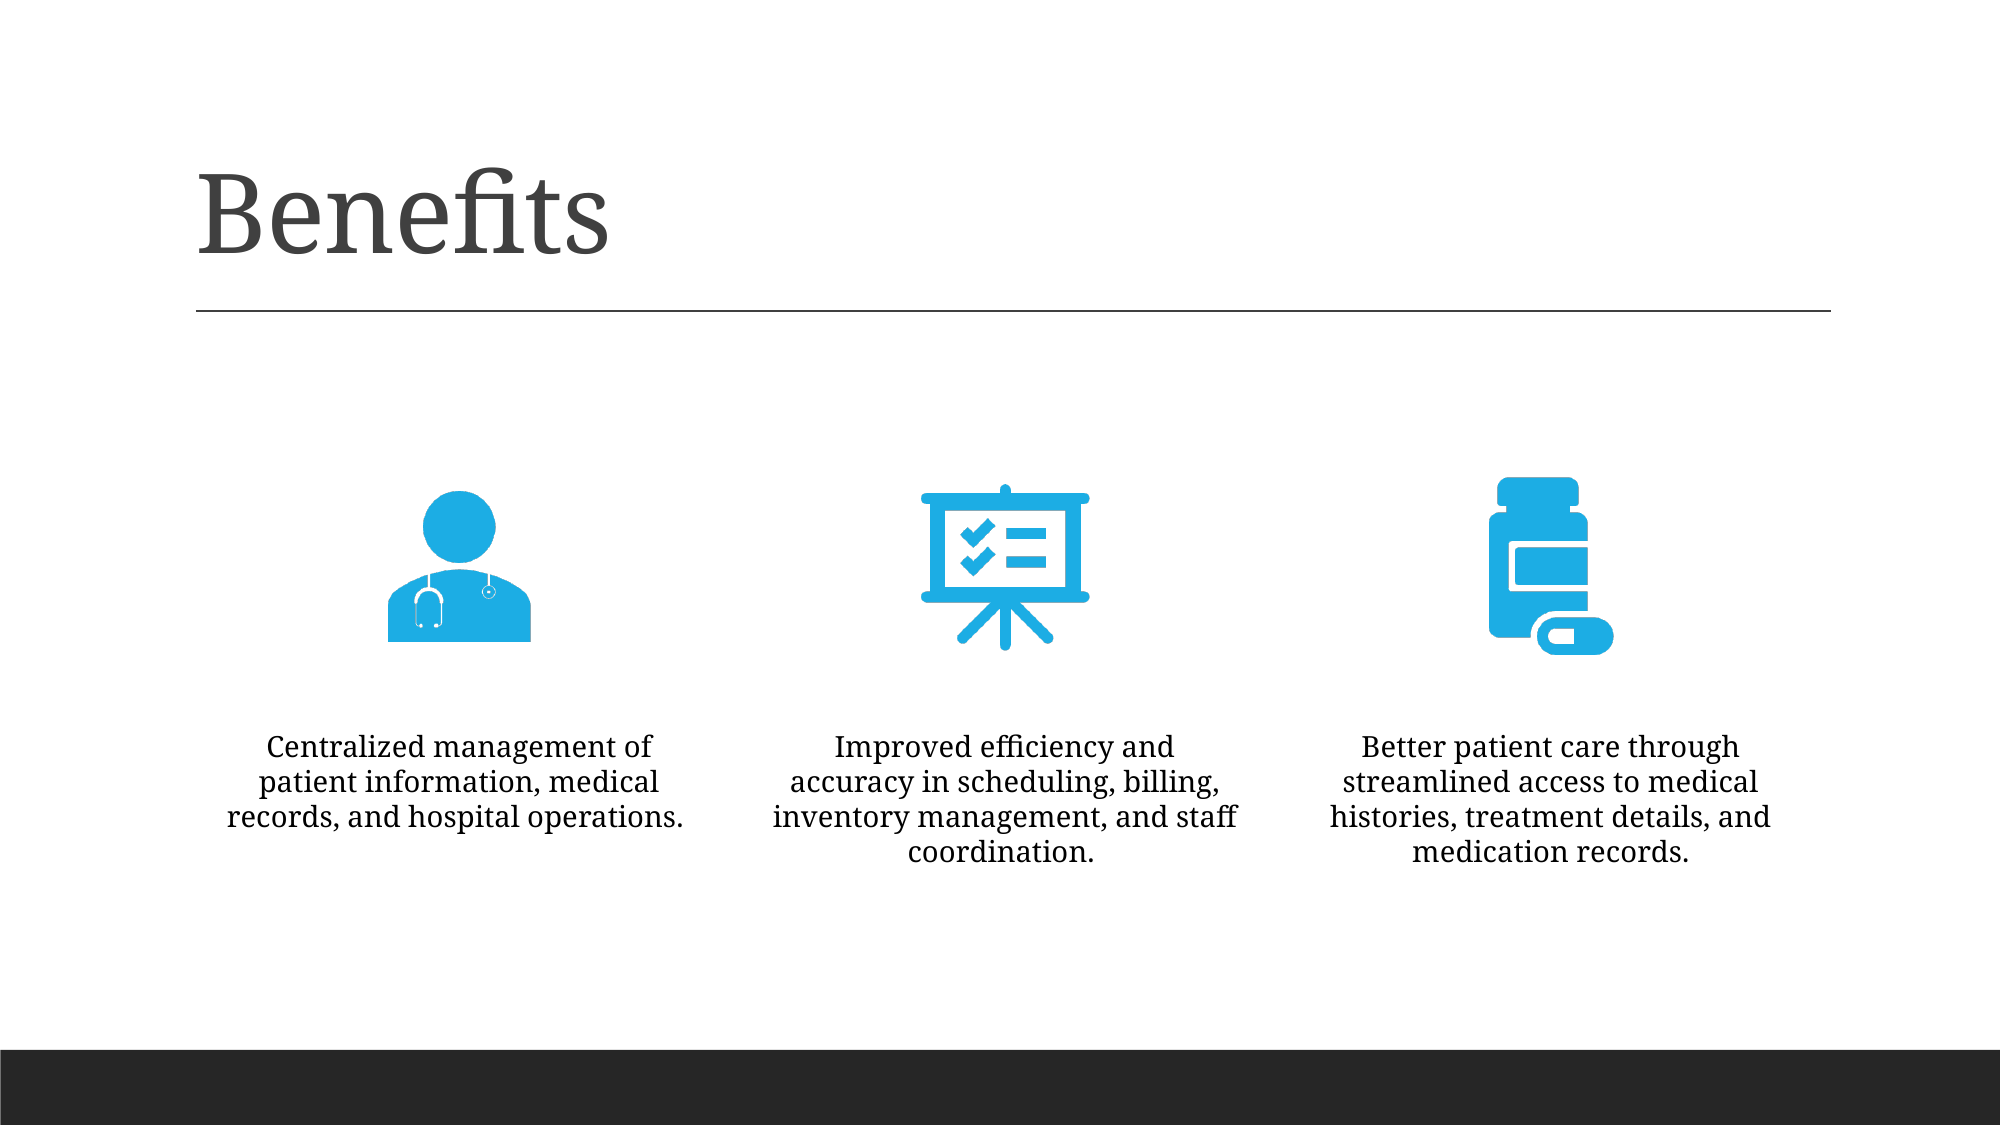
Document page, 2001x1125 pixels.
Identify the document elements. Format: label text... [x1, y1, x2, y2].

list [179, 345, 1831, 964]
title Benefits [180, 47, 1830, 285]
